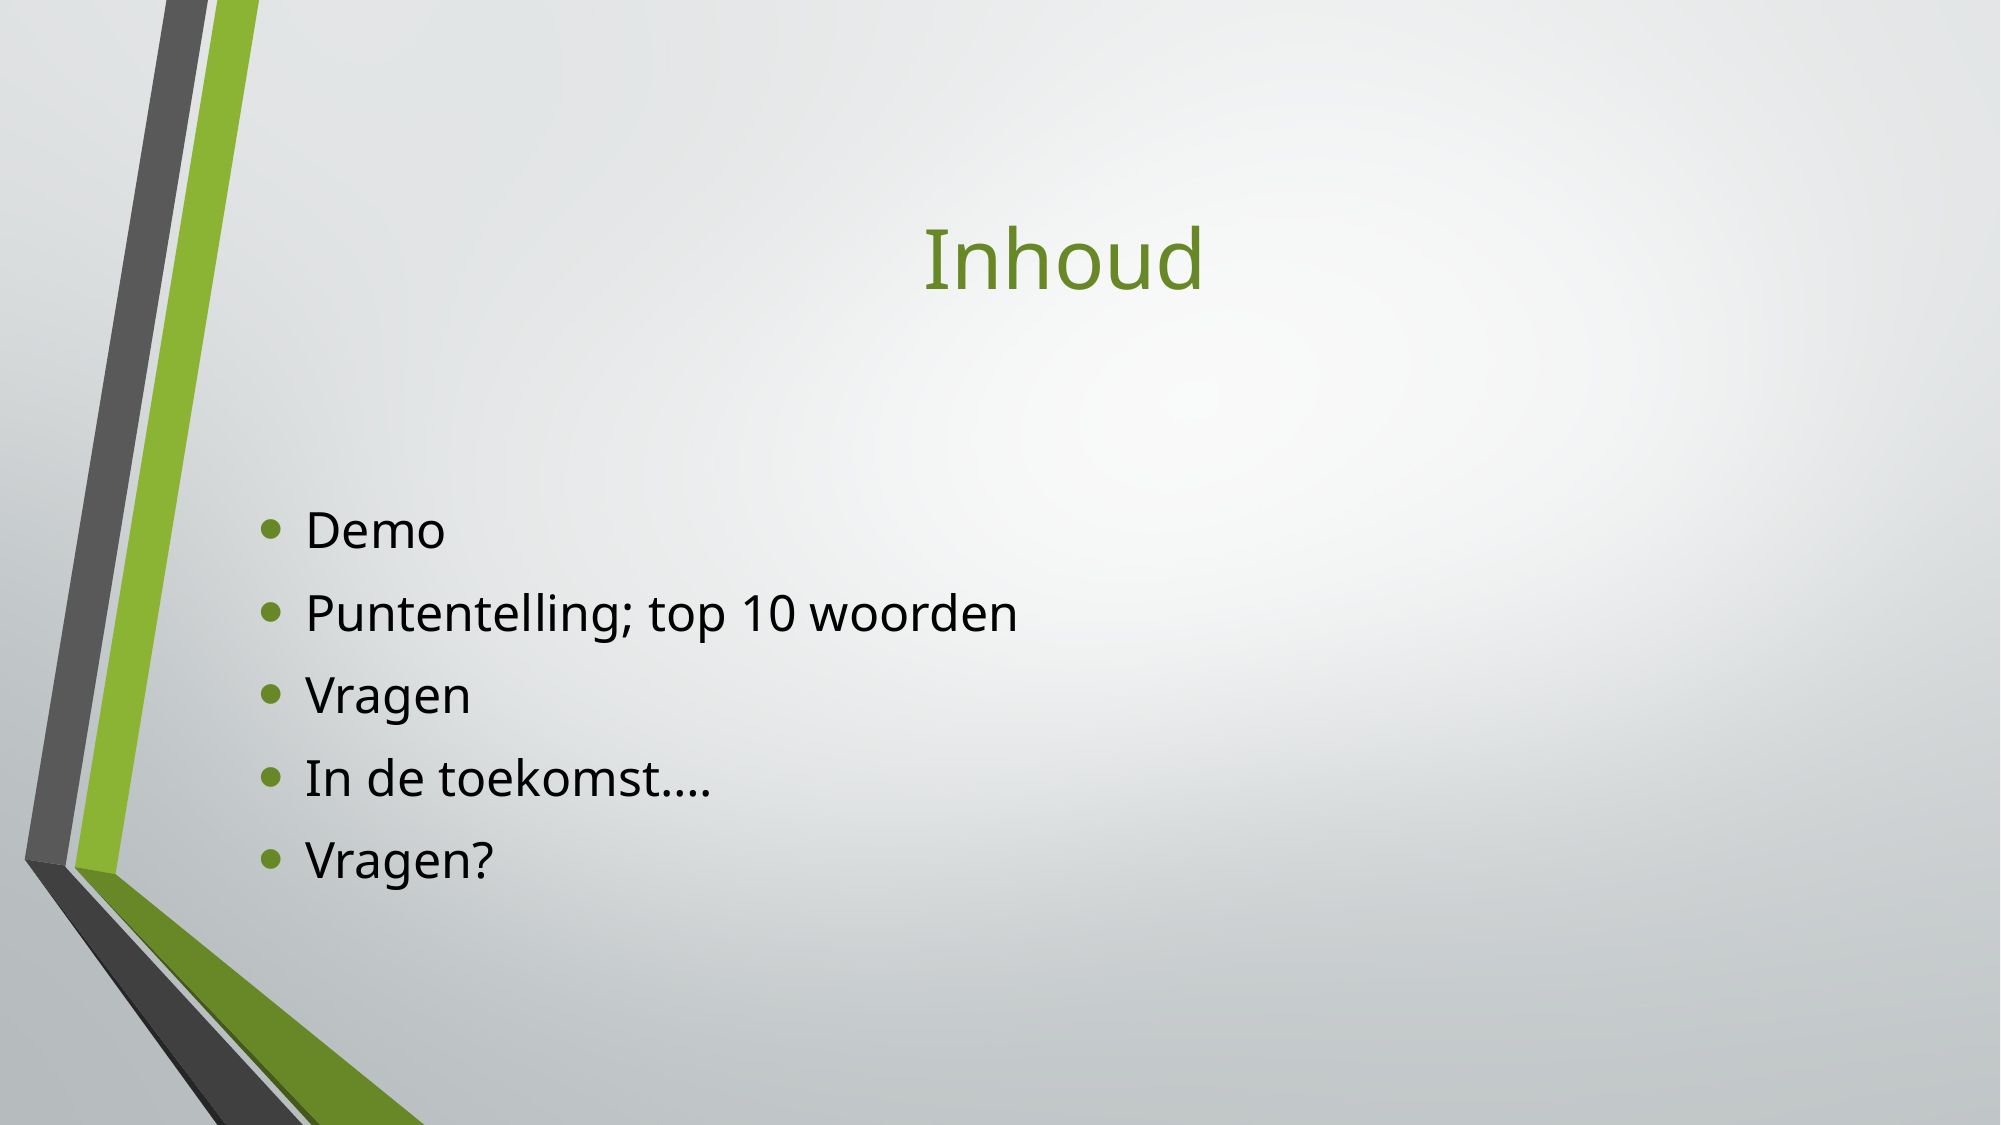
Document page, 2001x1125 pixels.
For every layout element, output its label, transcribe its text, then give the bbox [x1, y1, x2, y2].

title Inhoud [243, 112, 1887, 400]
list Demo Puntentelling; top 10 woorden Vragen In de toekomst…. Vragen? [243, 437, 1887, 950]
